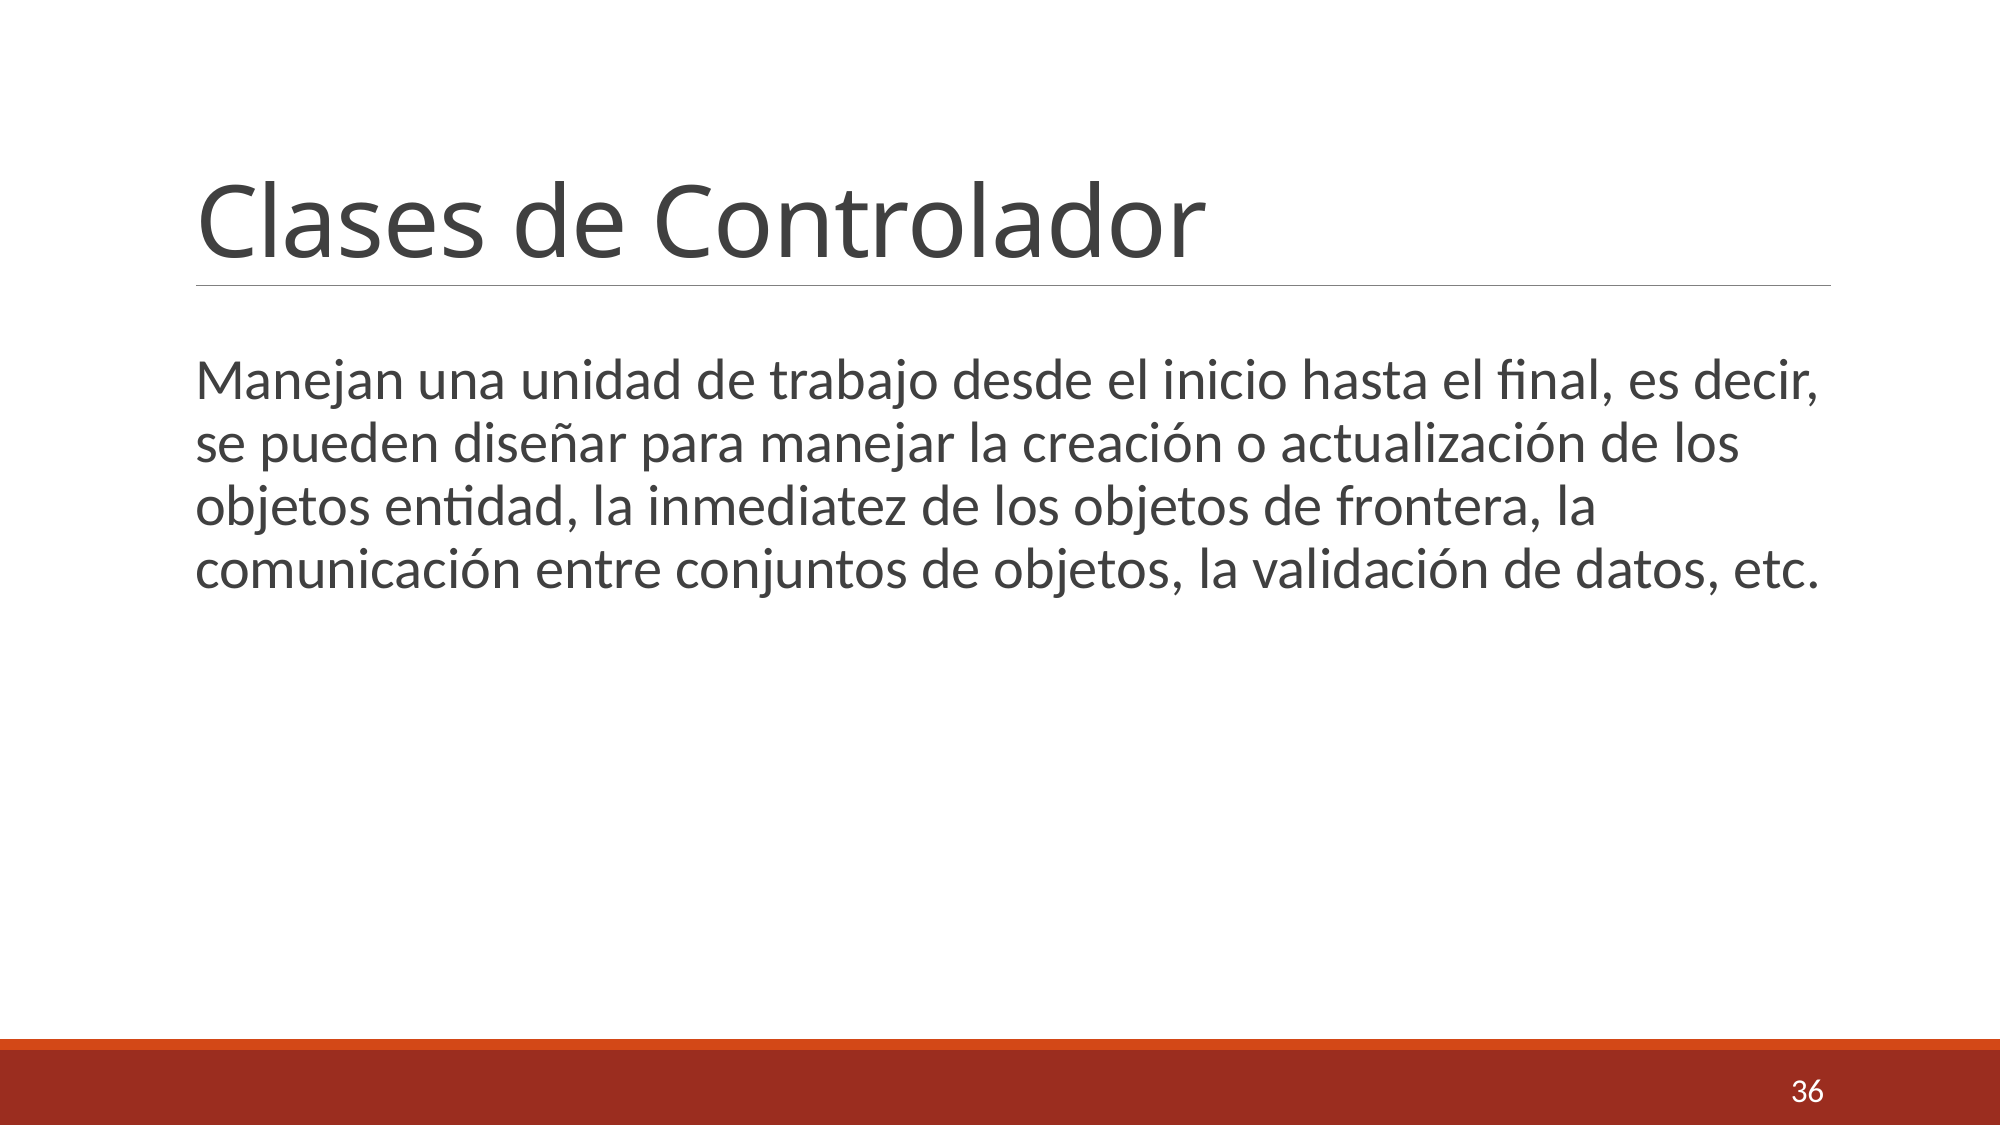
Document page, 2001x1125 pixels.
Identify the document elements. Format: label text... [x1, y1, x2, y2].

list Manejan una unidad de trabajo desde el inicio hasta el final, es decir, se pueden diseñar para manejar la creación o actualización de los objetos entidad, la inmediatez de los objetos de frontera, la comunicación entre conjuntos de objetos, la validación de datos, etc. [180, 341, 1830, 963]
slide_number 36 [1624, 1059, 1840, 1120]
title Clases de Controlador [180, 47, 1830, 285]
